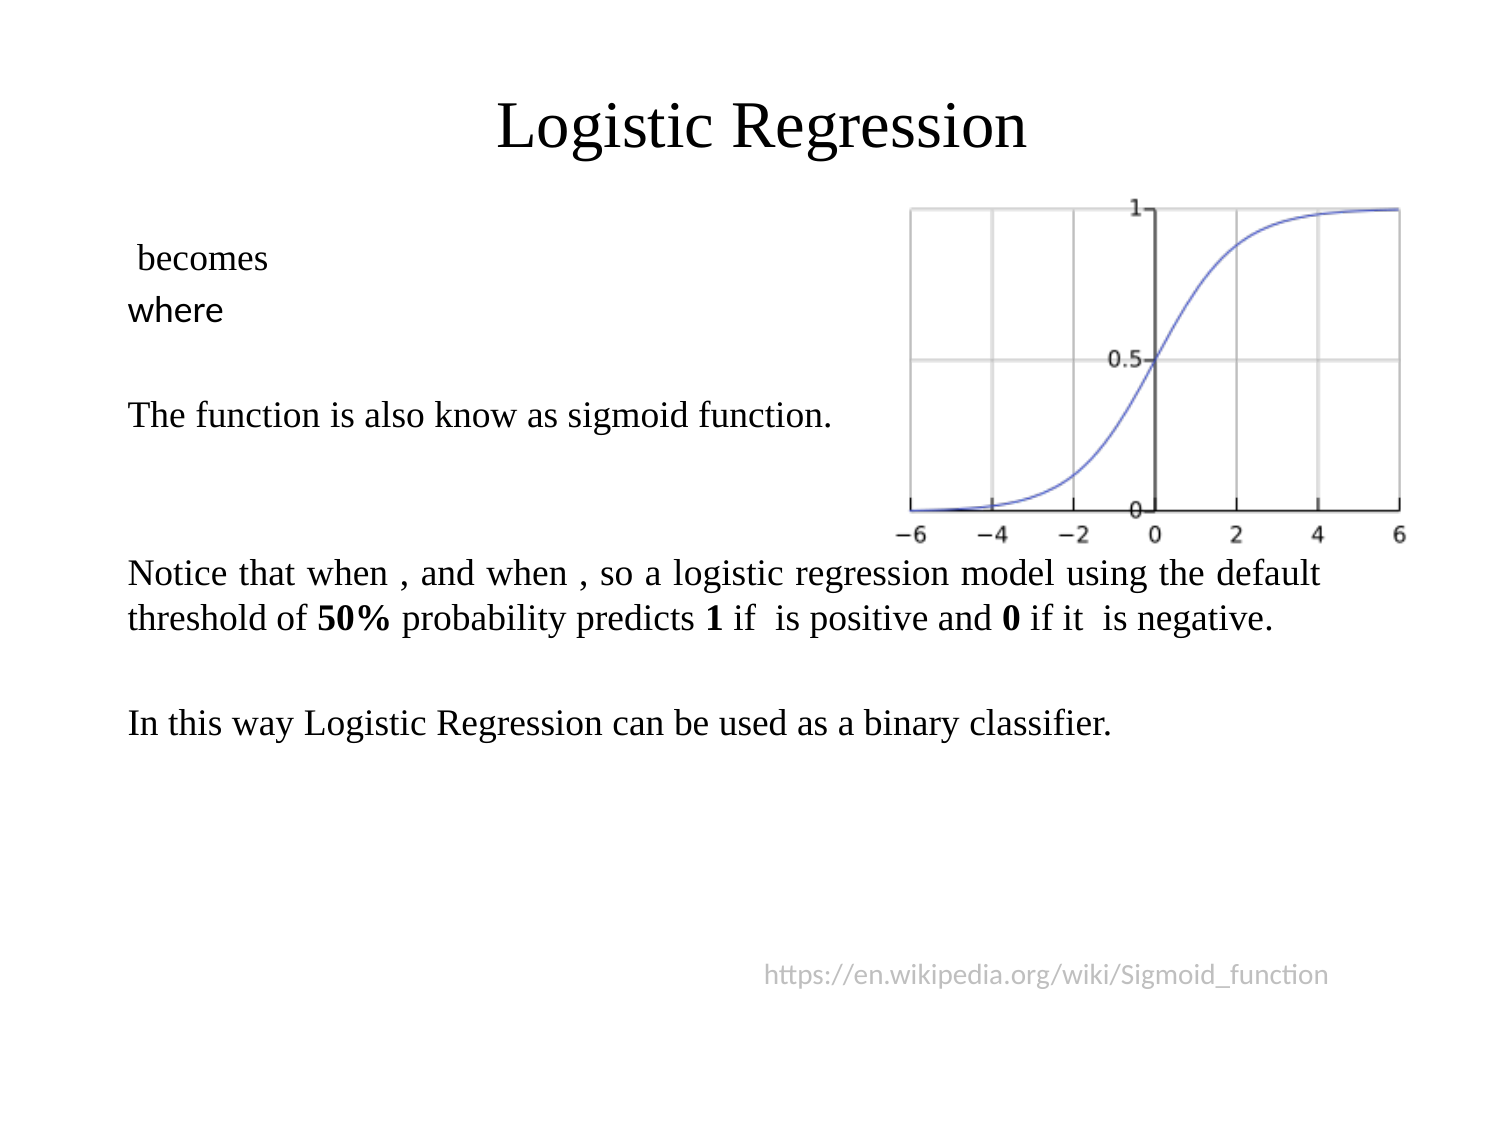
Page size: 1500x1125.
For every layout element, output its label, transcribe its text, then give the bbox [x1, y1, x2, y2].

text_box https://en.wikipedia.org/wiki/Sigmoid_function [748, 947, 1499, 998]
picture [874, 187, 1436, 563]
title Logistic Regression [262, 62, 1263, 179]
